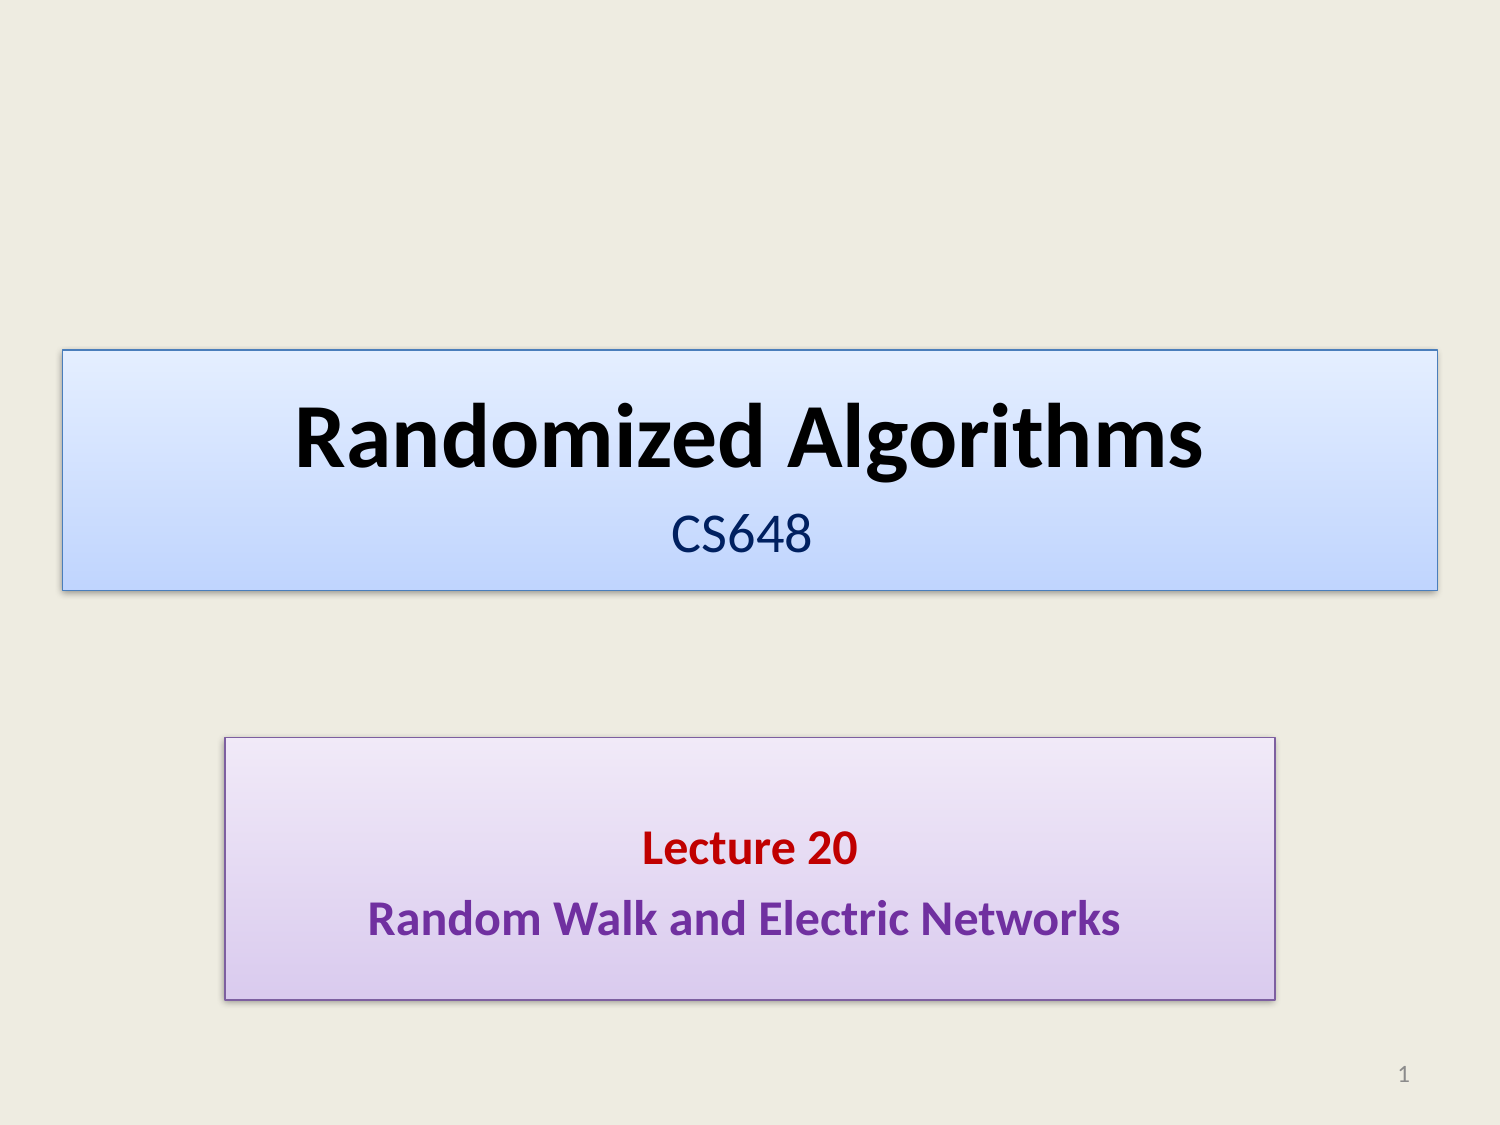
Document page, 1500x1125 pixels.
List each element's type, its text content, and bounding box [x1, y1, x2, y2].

title Randomized Algorithms CS648 [62, 349, 1438, 591]
subtitle Lecture 20 Random Walk and Electric Networks [224, 737, 1276, 1001]
slide_number 1 [1074, 1042, 1425, 1103]
